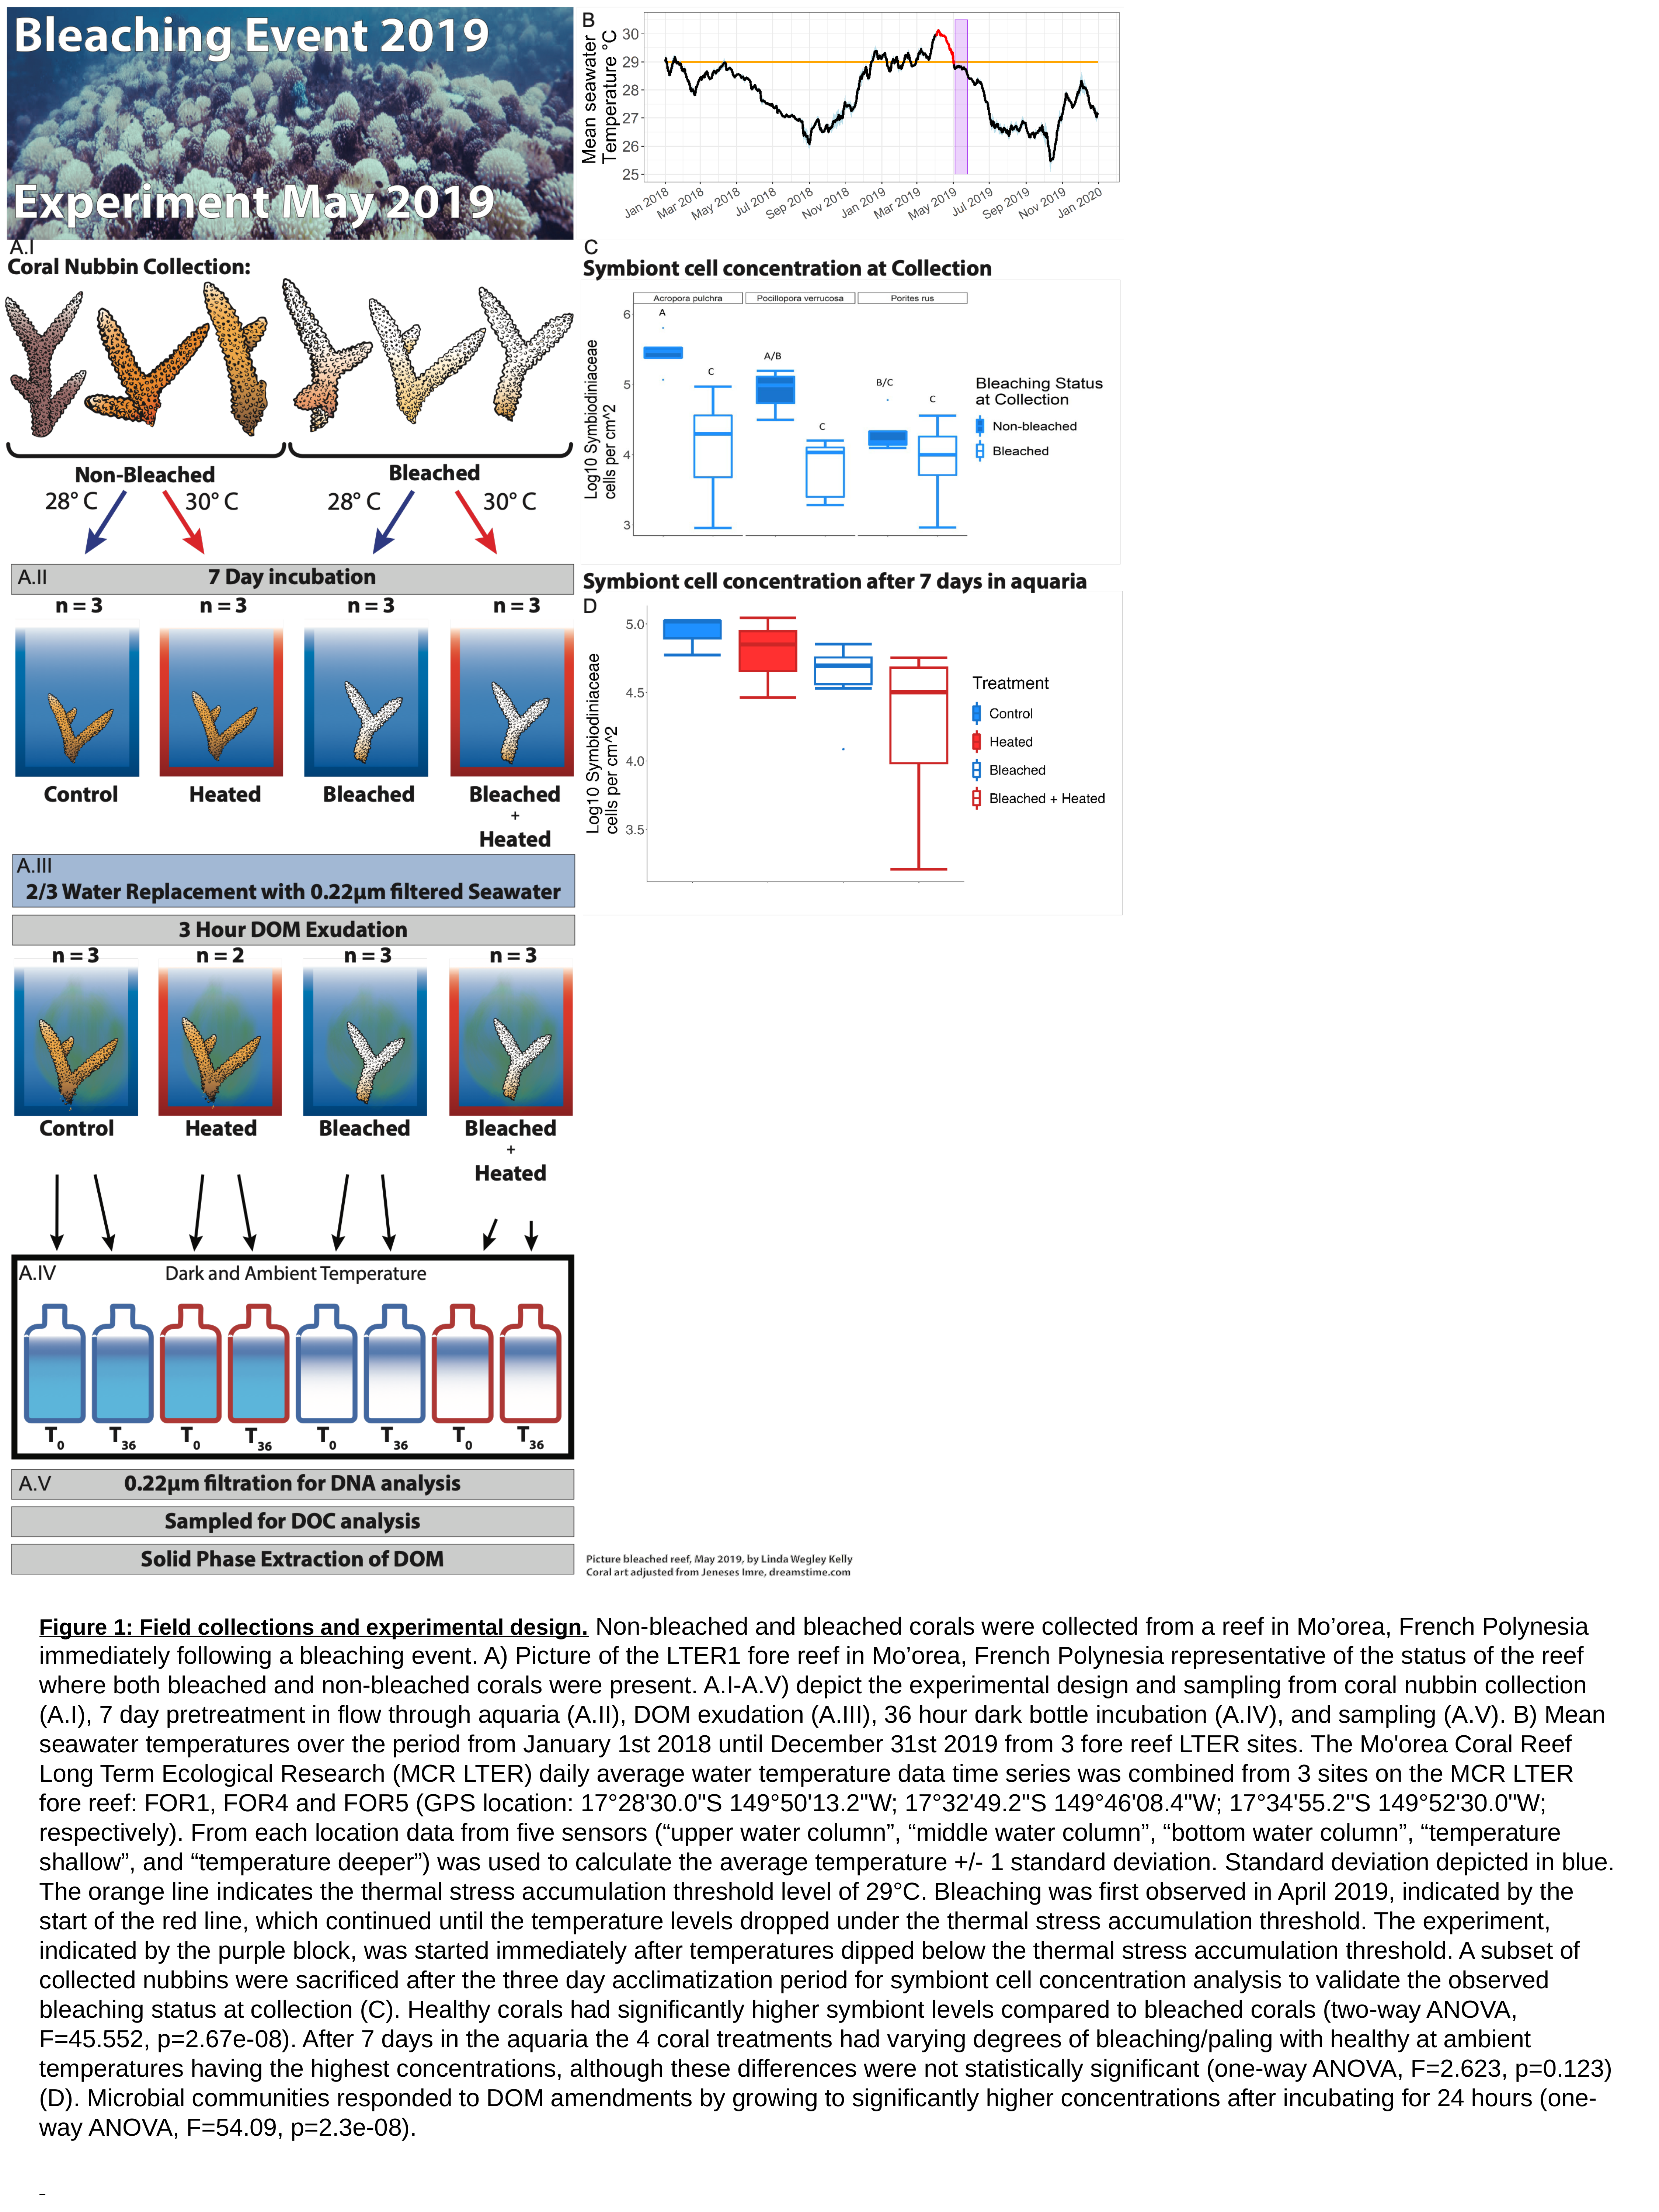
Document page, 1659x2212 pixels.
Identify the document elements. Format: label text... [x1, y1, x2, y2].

picture [0, 0, 1124, 1589]
text_box Figure 1: Field collections and experimental design. Non-bleached and bleached corals were collected from a reef in Mo’orea, French Polynesia immediately following a bleaching event. A) Picture of the LTER1 fore reef in Mo’orea, French Polynesia representative of the status of the reef where both bleached and non-bleached corals were present. A.I-A.V) depict the experimental design and sampling from coral nubbin collection (A.I), 7 day pretreatment in flow through aquaria (A.II), DOM exudation (A.III), 36 hour dark bottle incubation (A.IV), and sampling (A.V). B) Mean seawater temperatures over the period from January 1st 2018 until December 31st 2019 from 3 fore reef LTER sites. The Mo'orea Coral Reef Long Term Ecological Research (MCR LTER) daily average water temperature data time series was combined from 3 sites on the MCR LTER fore reef: FOR1, FOR4 and FOR5 (GPS location: 17°28'30.0"S 149°50'13.2"W; 17°32'49.2"S 149°46'08.4"W; 17°34'55.2"S 149°52'30.0"W; respectively). From each location data from five sensors (“upper water column”, “middle water column”, “bottom water column”, “temperature shallow”, and “temperature deeper”) was used to calculate the average temperature +/- 1 standard deviation. Standard deviation depicted in blue. The orange line indicates the thermal stress accumulation threshold level of 29°C. Bleaching was first observed in April 2019, indicated by the start of the red line, which continued until the temperature levels dropped under the thermal stress accumulation threshold. The experiment, indicated by the purple block, was started immediately after temperatures dipped below the thermal stress accumulation threshold. A subset of collected nubbins were sacrificed after the three day acclimatization period for symbiont cell concentration analysis to validate the observed bleaching status at collection (C). Healthy corals had significantly higher symbiont levels compared to bleached corals (two-way ANOVA, F=45.552, p=2.67e-08). After 7 days in the aquaria the 4 coral treatments had varying degrees of bleaching/paling with healthy at ambient temperatures having the highest concentrations, although these differences were not statistically significant (one-way ANOVA, F=2.623, p=0.123) (D). Microbial communities responded to DOM amendments by growing to significantly higher concentrations after incubating for 24 hours (one-way ANOVA, F=54.09, p=2.3e-08). [0, 1571, 1659, 2212]
